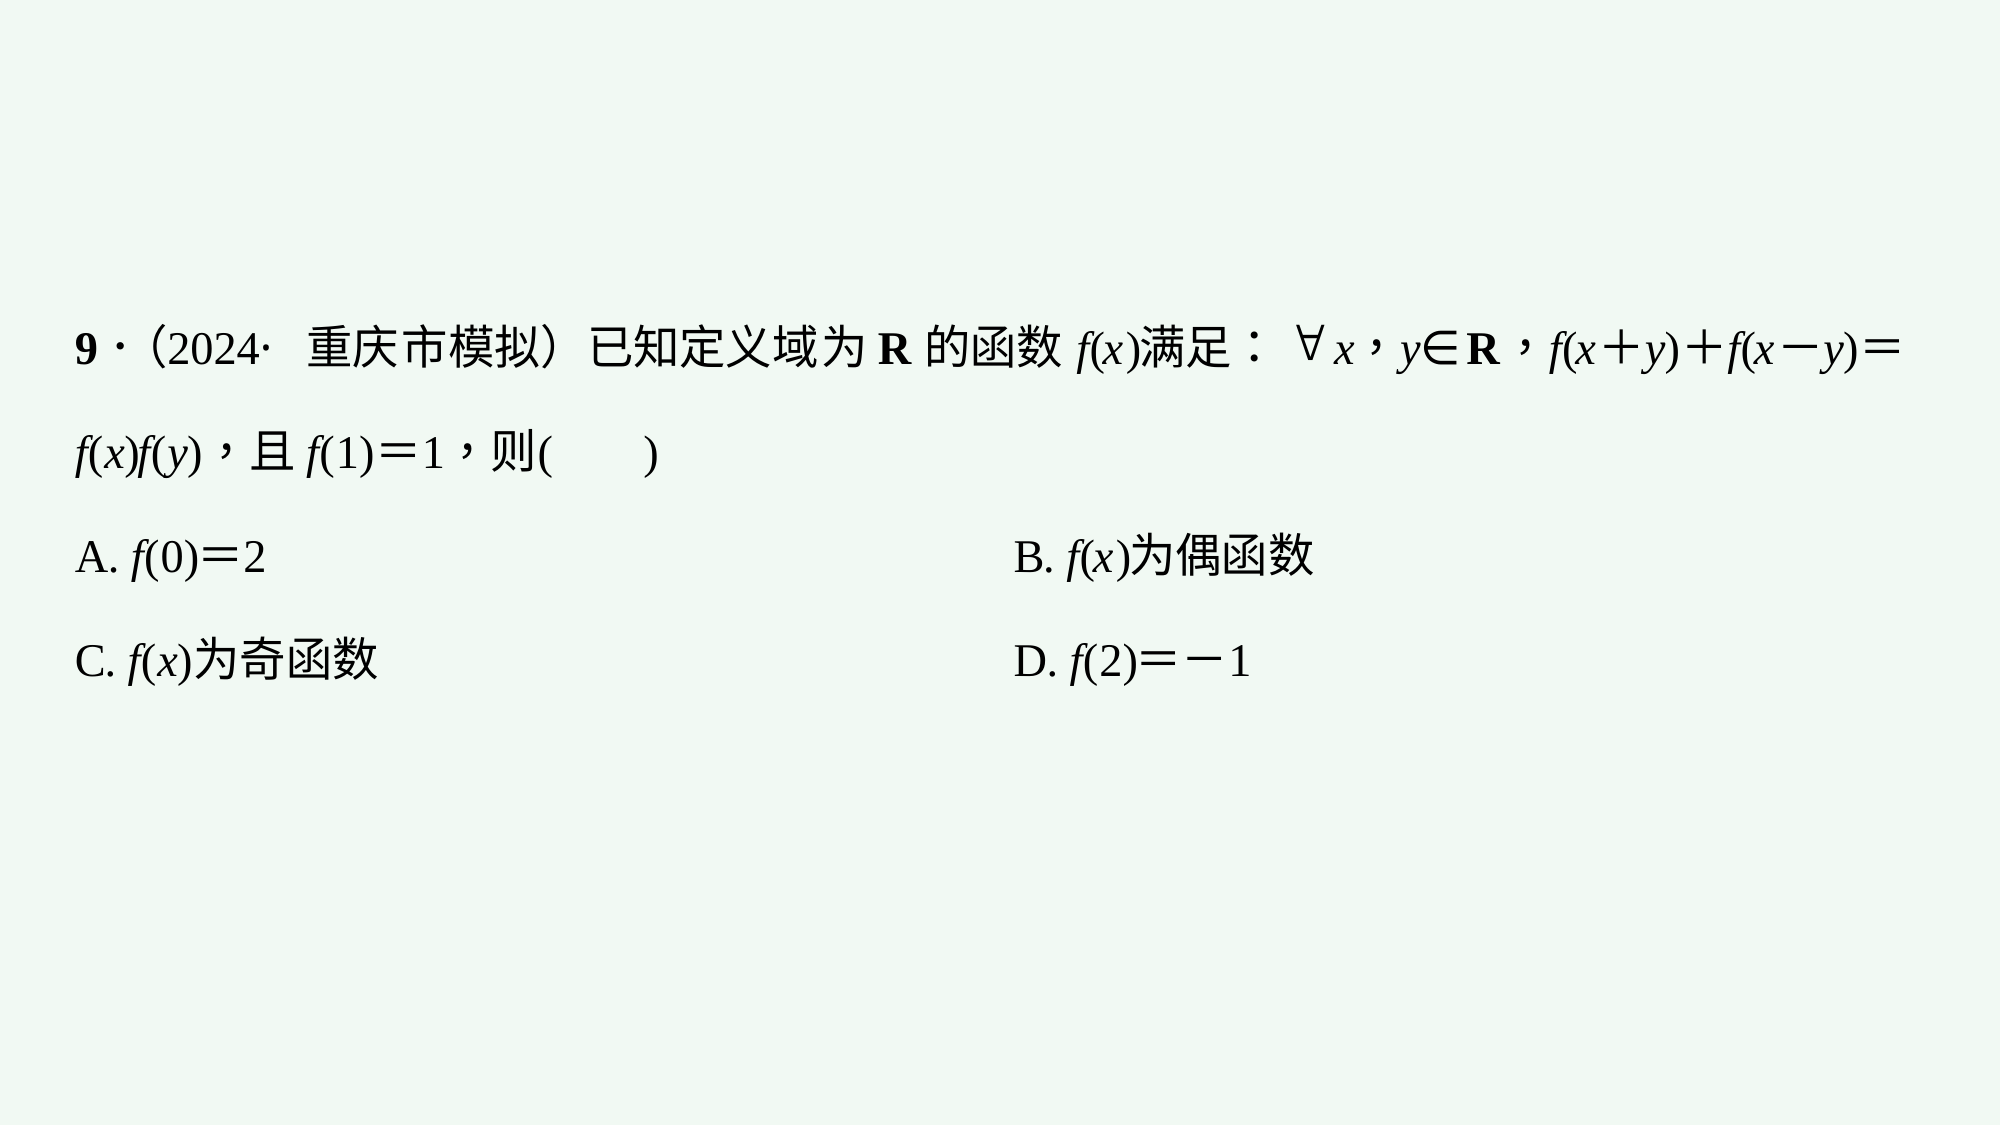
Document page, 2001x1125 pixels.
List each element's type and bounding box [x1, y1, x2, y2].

text_box [74, 294, 1907, 714]
